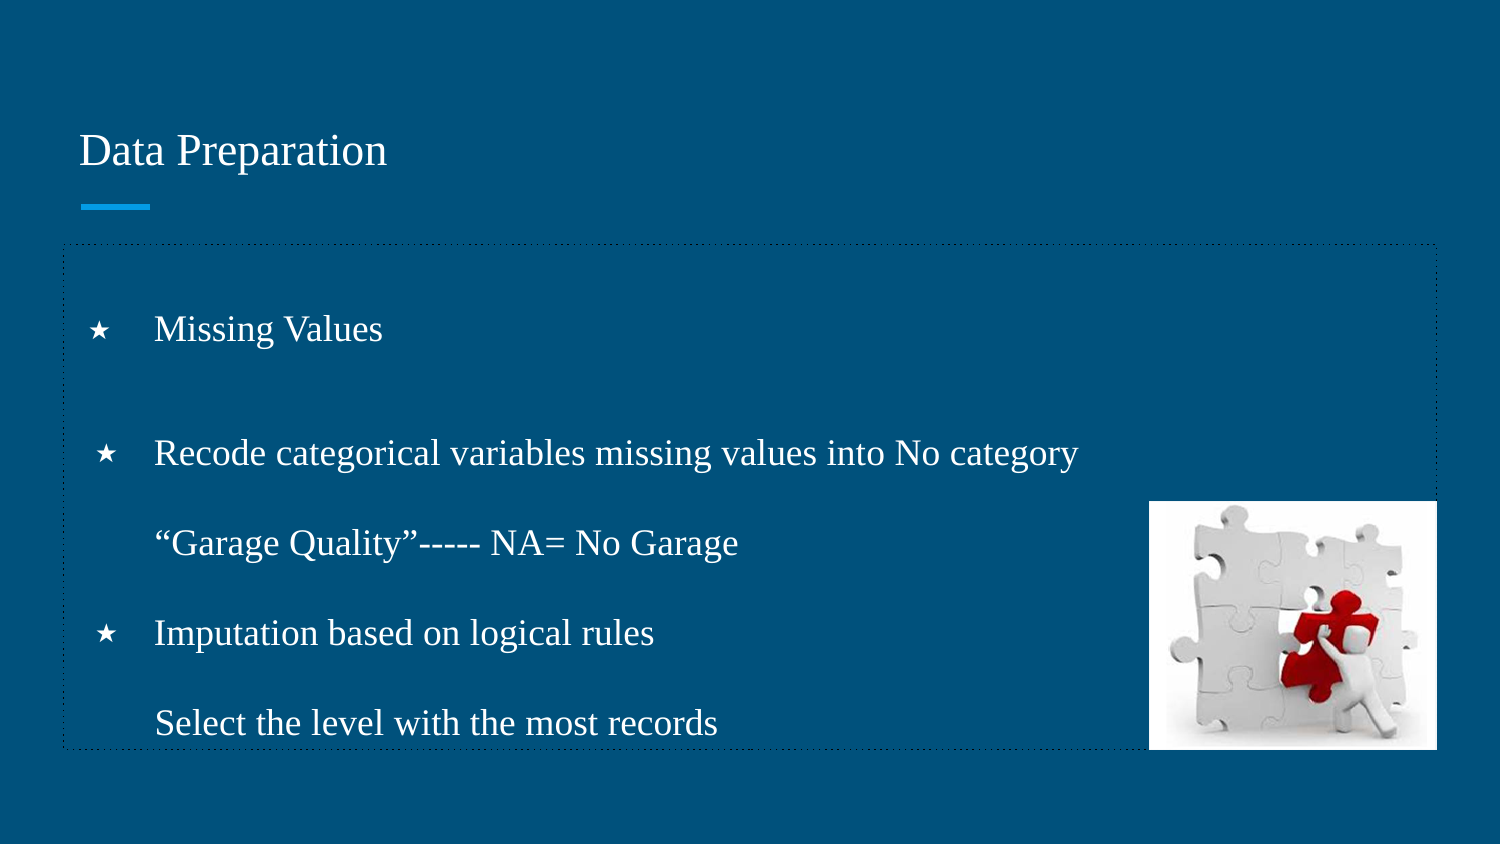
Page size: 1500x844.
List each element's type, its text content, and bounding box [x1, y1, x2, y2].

picture [1150, 502, 1436, 749]
list Missing Values Recode categorical variables missing values into No category “Garage Quality”----- NA= No Garage Imputation based on logical rules Select the level with the most records [63, 244, 1437, 750]
title Data Preparation [63, 74, 1437, 244]
